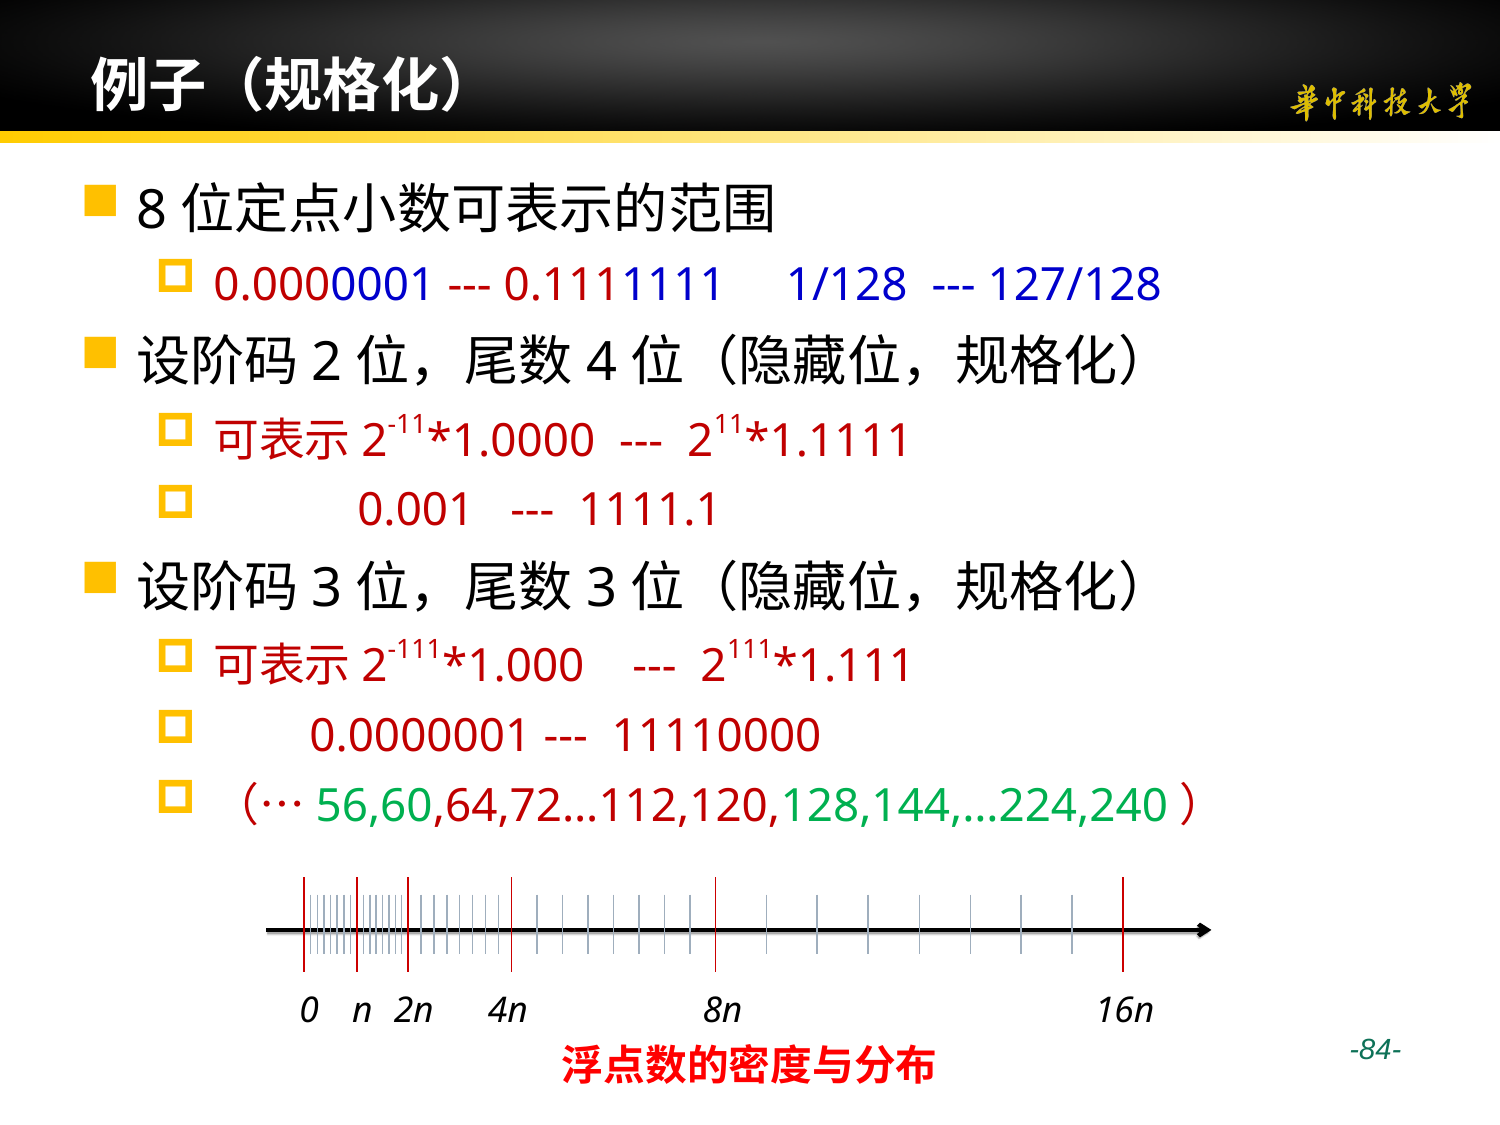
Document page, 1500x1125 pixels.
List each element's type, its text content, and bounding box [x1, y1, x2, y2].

list 8位定点小数可表示的范围 0.0000001 --- 0.1111111 1/128 --- 127/128 设阶码2位，尾数4位（隐藏位，规格化） 可表示2-11*1.0000 --- 211*1.1111 0.001 --- 1111.1 设阶码3位，尾数3位（隐藏位，规格化） 可表示2-111*1.000 --- 2111*1.111 0.0000001 --- 11110000 （…56,60,64,72…112,120,128,144,…224,240） [64, 160, 1414, 988]
slide_number -84- [1257, 1023, 1425, 1102]
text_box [266, 876, 1212, 1098]
picture [0, 0, 1500, 131]
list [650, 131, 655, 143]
title 例子（规格化） [74, 34, 1426, 131]
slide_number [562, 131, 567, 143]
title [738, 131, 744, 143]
